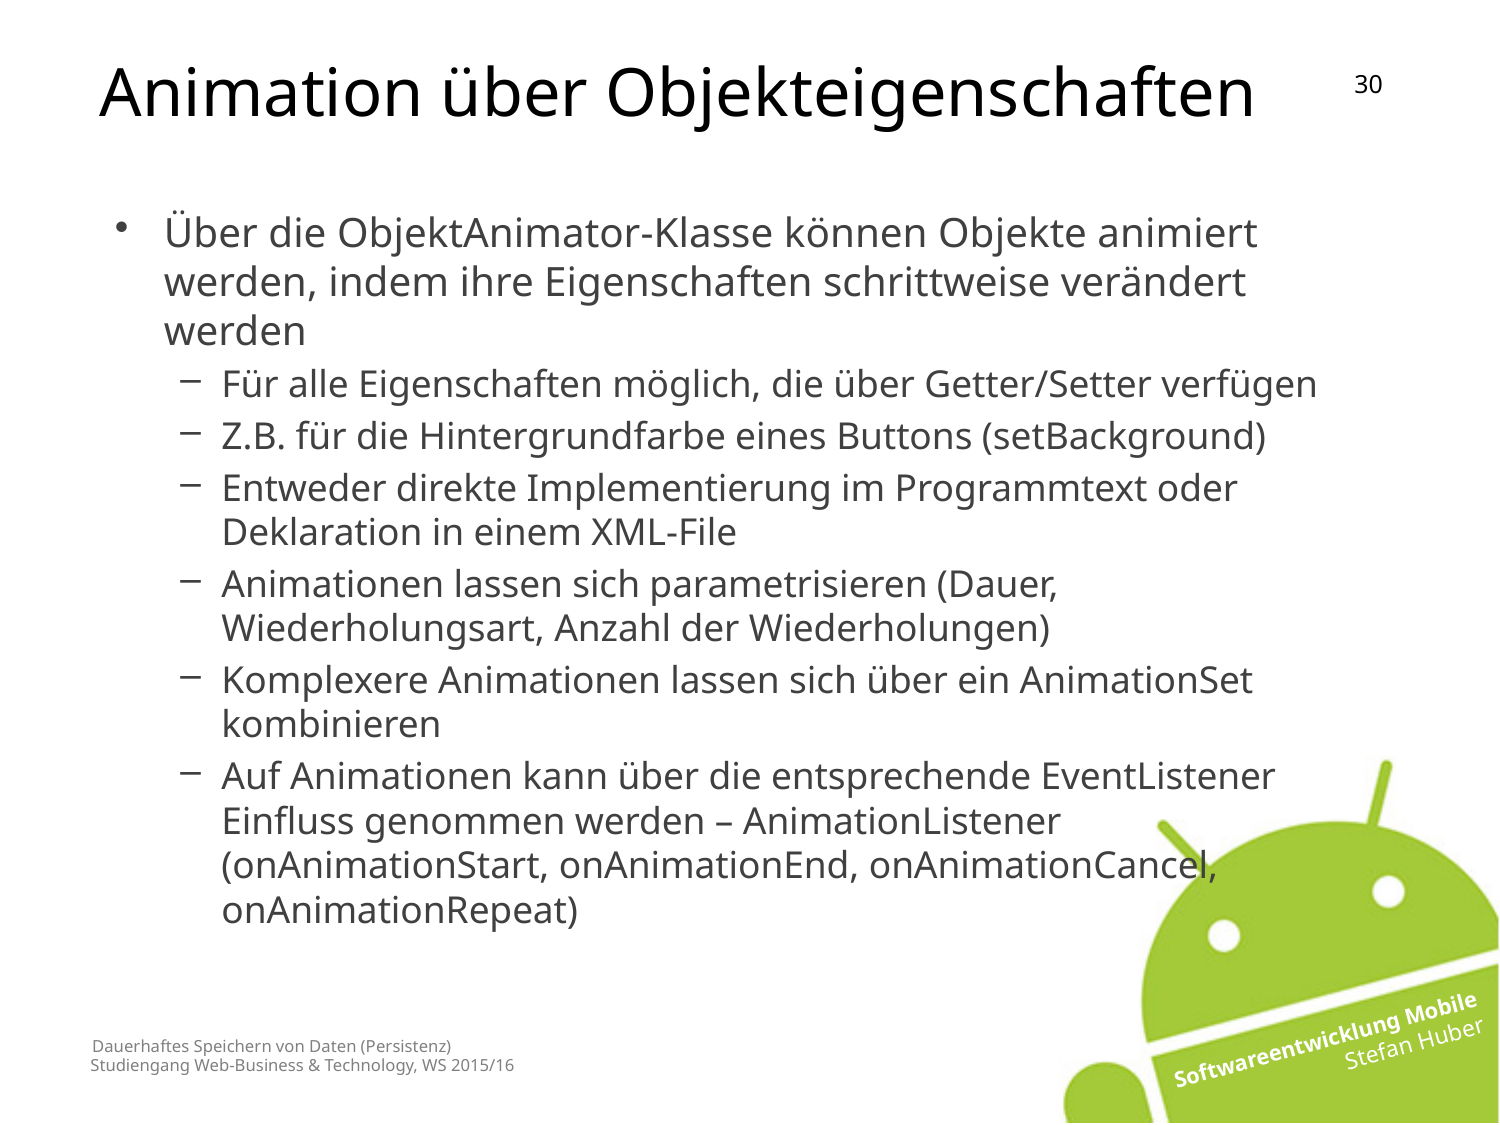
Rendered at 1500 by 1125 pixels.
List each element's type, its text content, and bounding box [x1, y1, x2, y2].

list Über die ObjektAnimator-Klasse können Objekte animiert werden, indem ihre Eigenschaften schrittweise verändert werden Für alle Eigenschaften möglich, die über Getter/Setter verfügen Z.B. für die Hintergrundfarbe eines Buttons (setBackground) Entweder direkte Implementierung im Programmtext oder Deklaration in einem XML-File Animationen lassen sich parametrisieren (Dauer, Wiederholungsart, Anzahl der Wiederholungen) Komplexere Animationen lassen sich über ein AnimationSet kombinieren Auf Animationen kann über die entsprechende EventListener Einfluss genommen werden – AnimationListener (onAnimationStart, onAnimationEnd, onAnimationCancel, onAnimationRepeat) [99, 200, 1350, 988]
picture [1012, 725, 1500, 1123]
list Animation über Objekteigenschaften [99, 50, 1350, 138]
title Dauerhaftes Speichern von Daten (Persistenz) [92, 1025, 1124, 1066]
